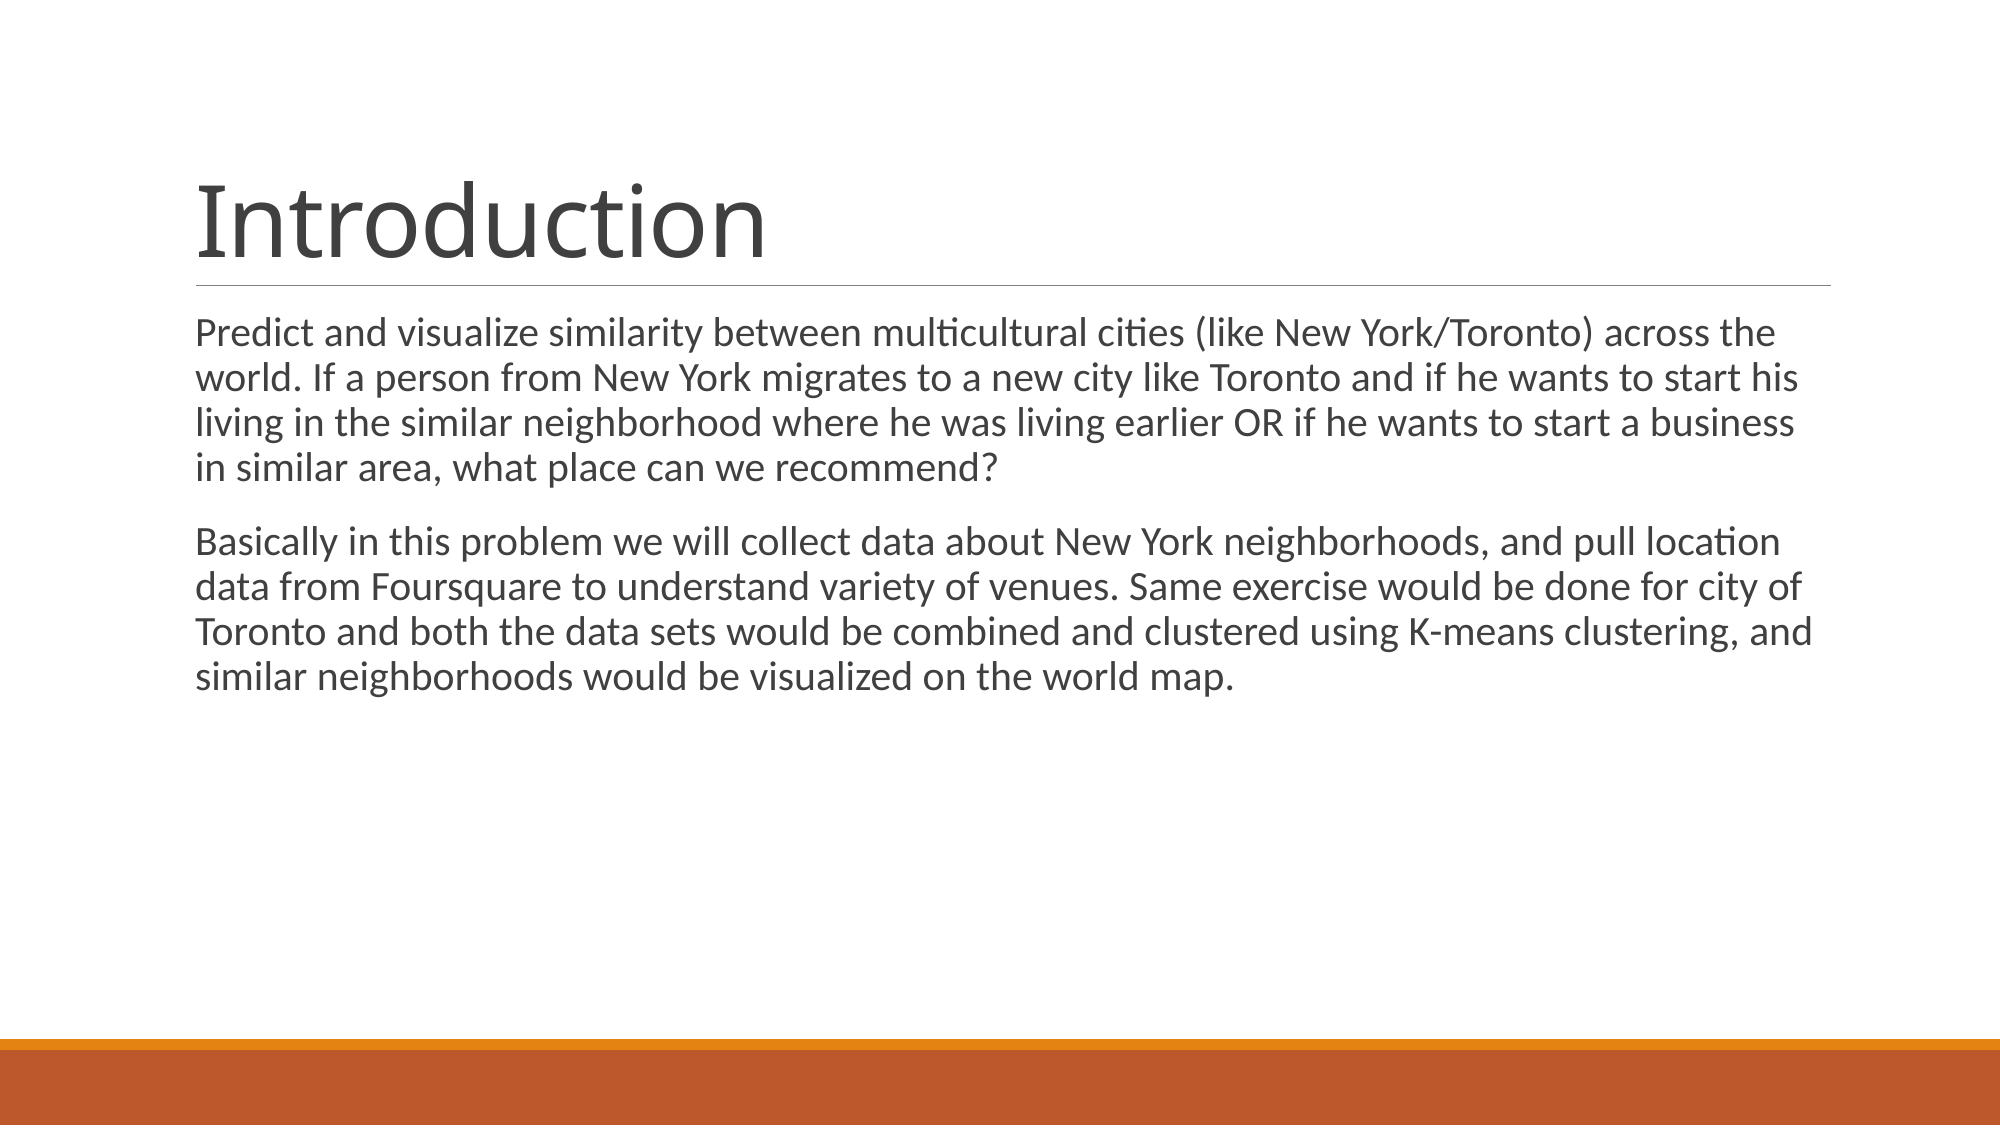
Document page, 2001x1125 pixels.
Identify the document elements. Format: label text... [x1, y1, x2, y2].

list Predict and visualize similarity between multicultural cities (like New York/Toronto) across the world. If a person from New York migrates to a new city like Toronto and if he wants to start his living in the similar neighborhood where he was living earlier OR if he wants to start a business in similar area, what place can we recommend? Basically in this problem we will collect data about New York neighborhoods, and pull location data from Foursquare to understand variety of venues. Same exercise would be done for city of Toronto and both the data sets would be combined and clustered using K-means clustering, and similar neighborhoods would be visualized on the world map. [180, 302, 1830, 963]
title Introduction [180, 47, 1830, 285]
